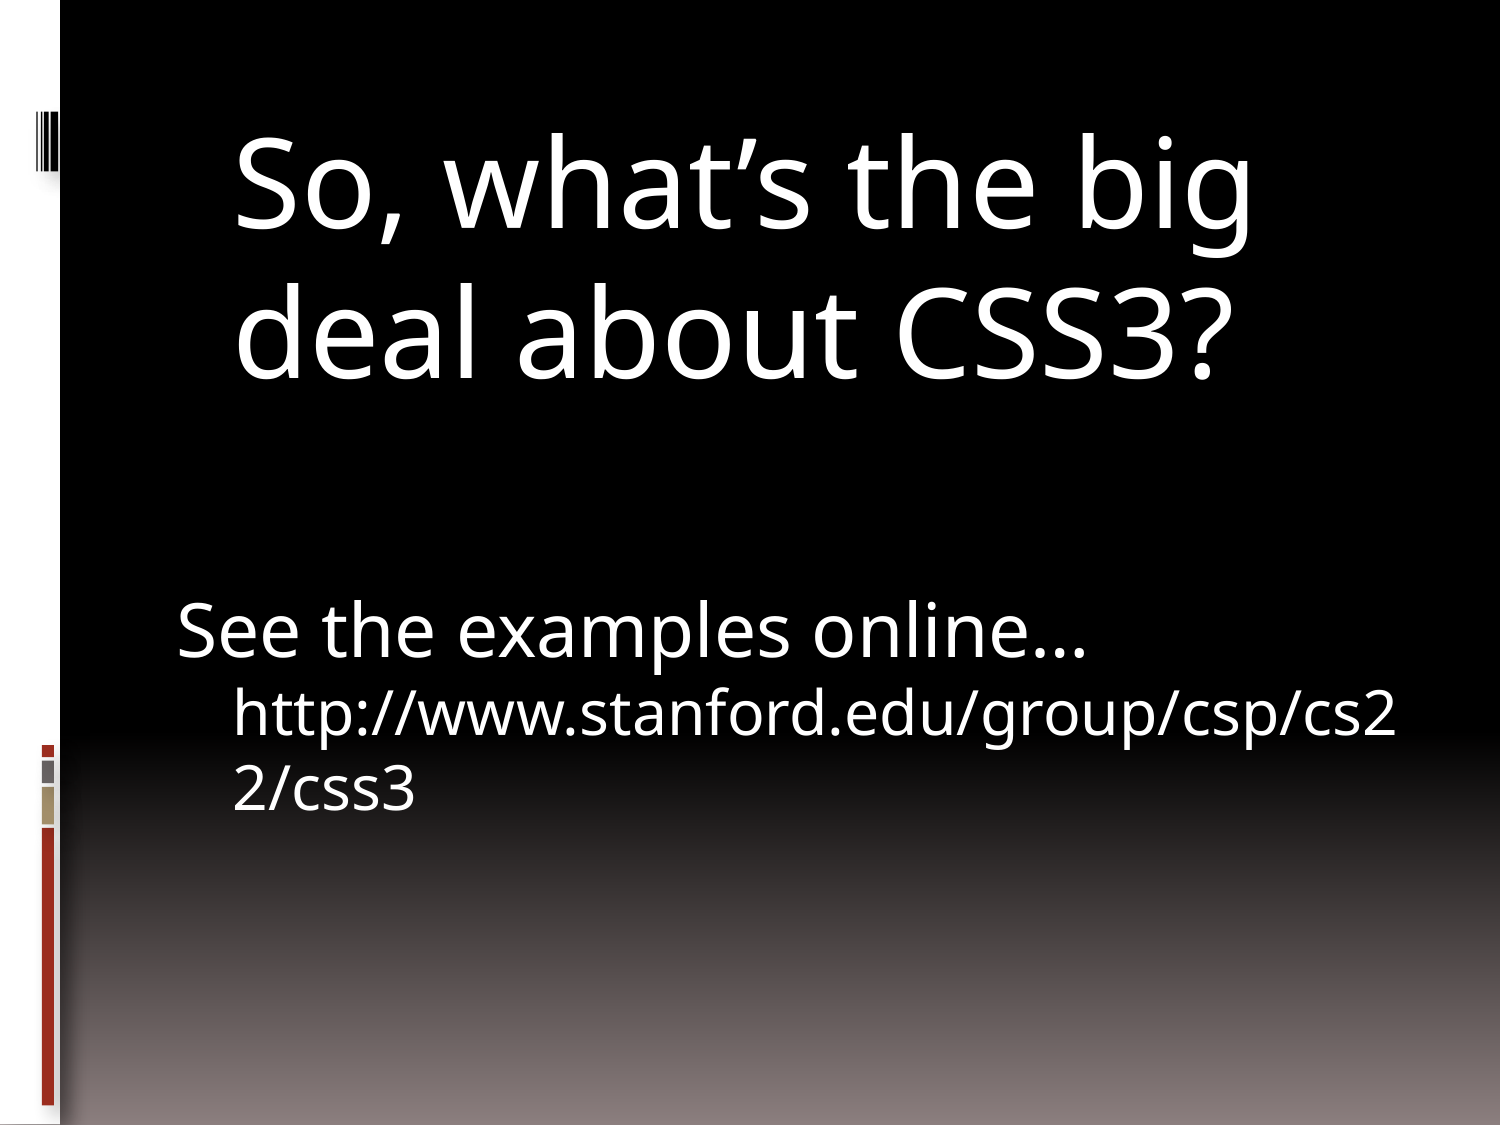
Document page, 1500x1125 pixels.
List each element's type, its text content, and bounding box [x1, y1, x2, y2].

list So, what’s the big deal about CSS3? See the examples online… http://www.stanford.edu/group/csp/cs22/css3 [149, 95, 1426, 847]
